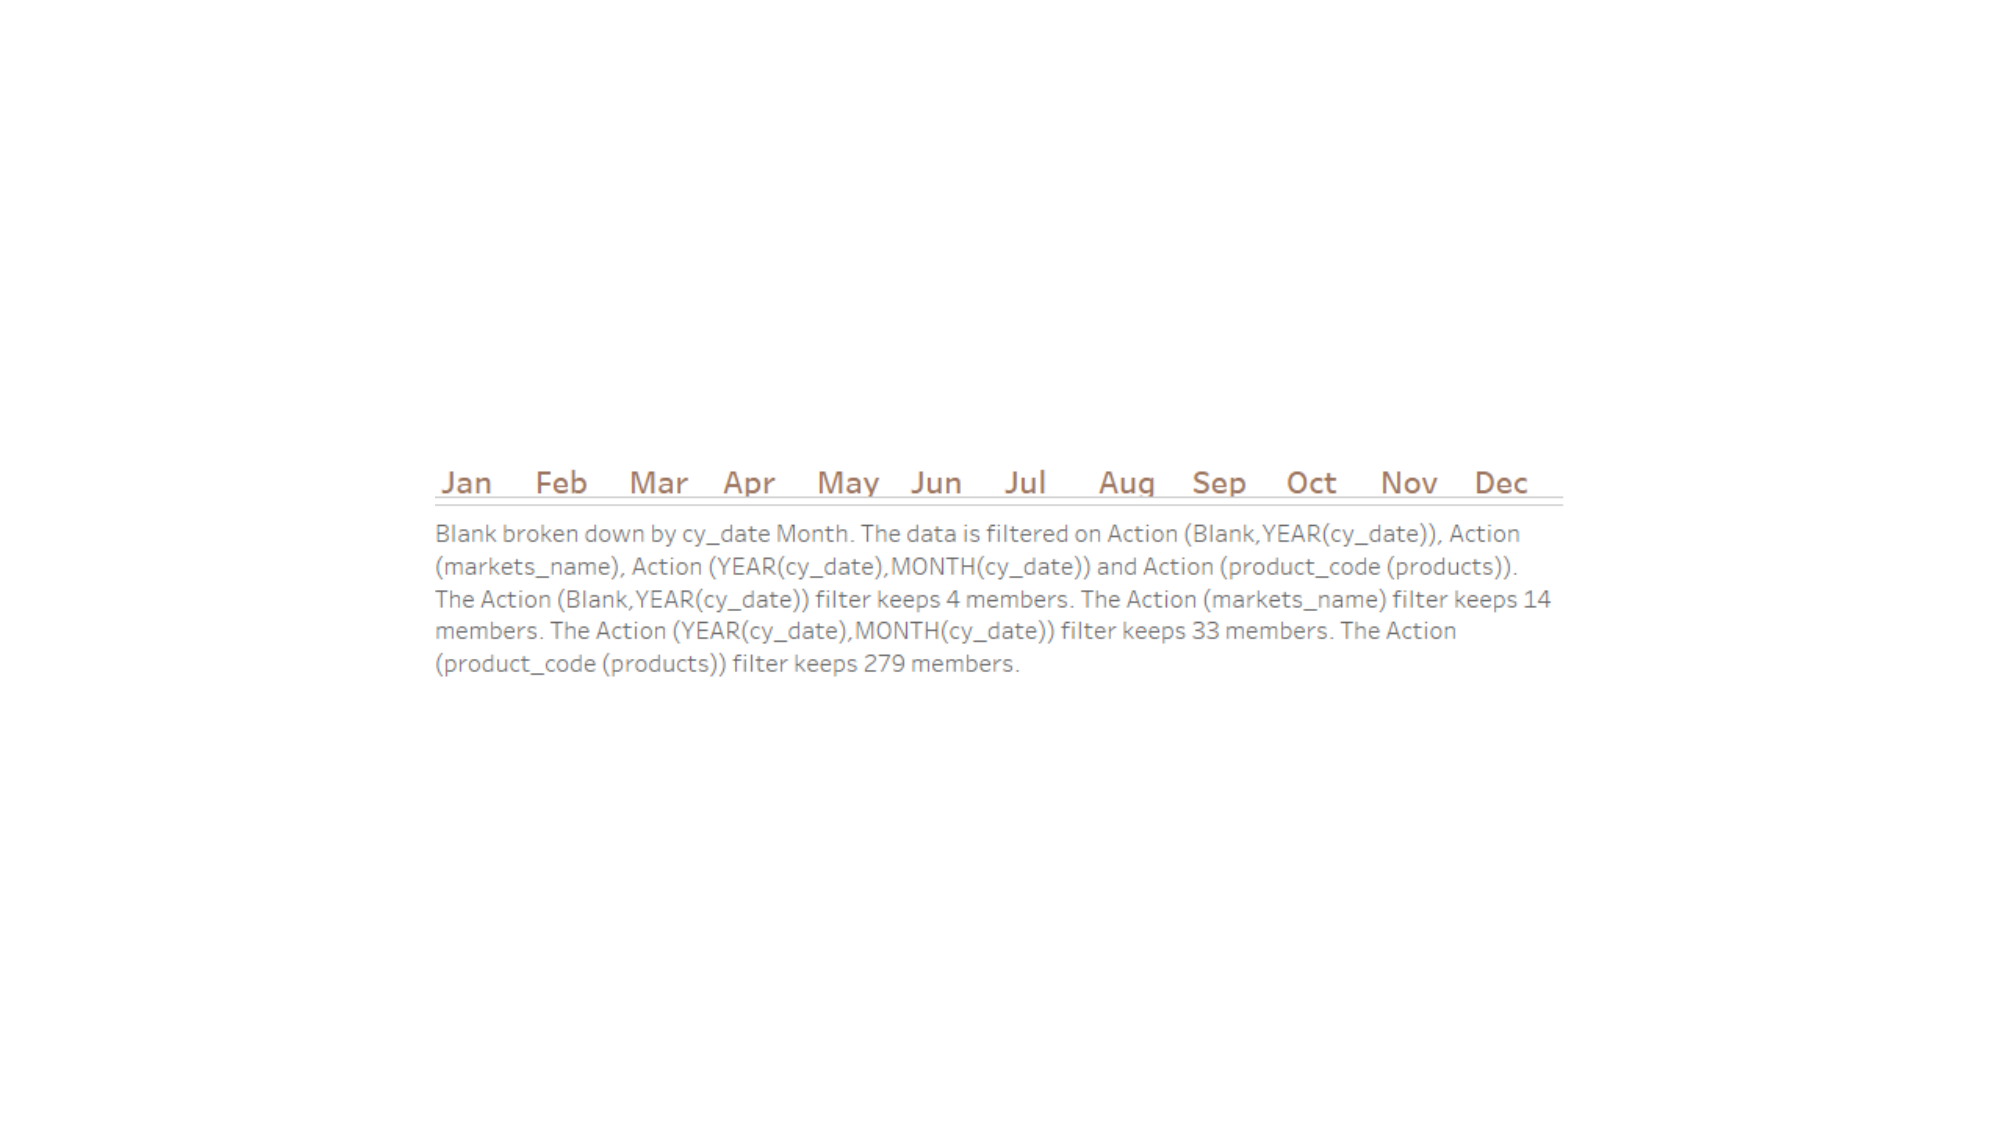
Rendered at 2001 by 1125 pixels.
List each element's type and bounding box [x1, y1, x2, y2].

picture [435, 442, 1565, 683]
